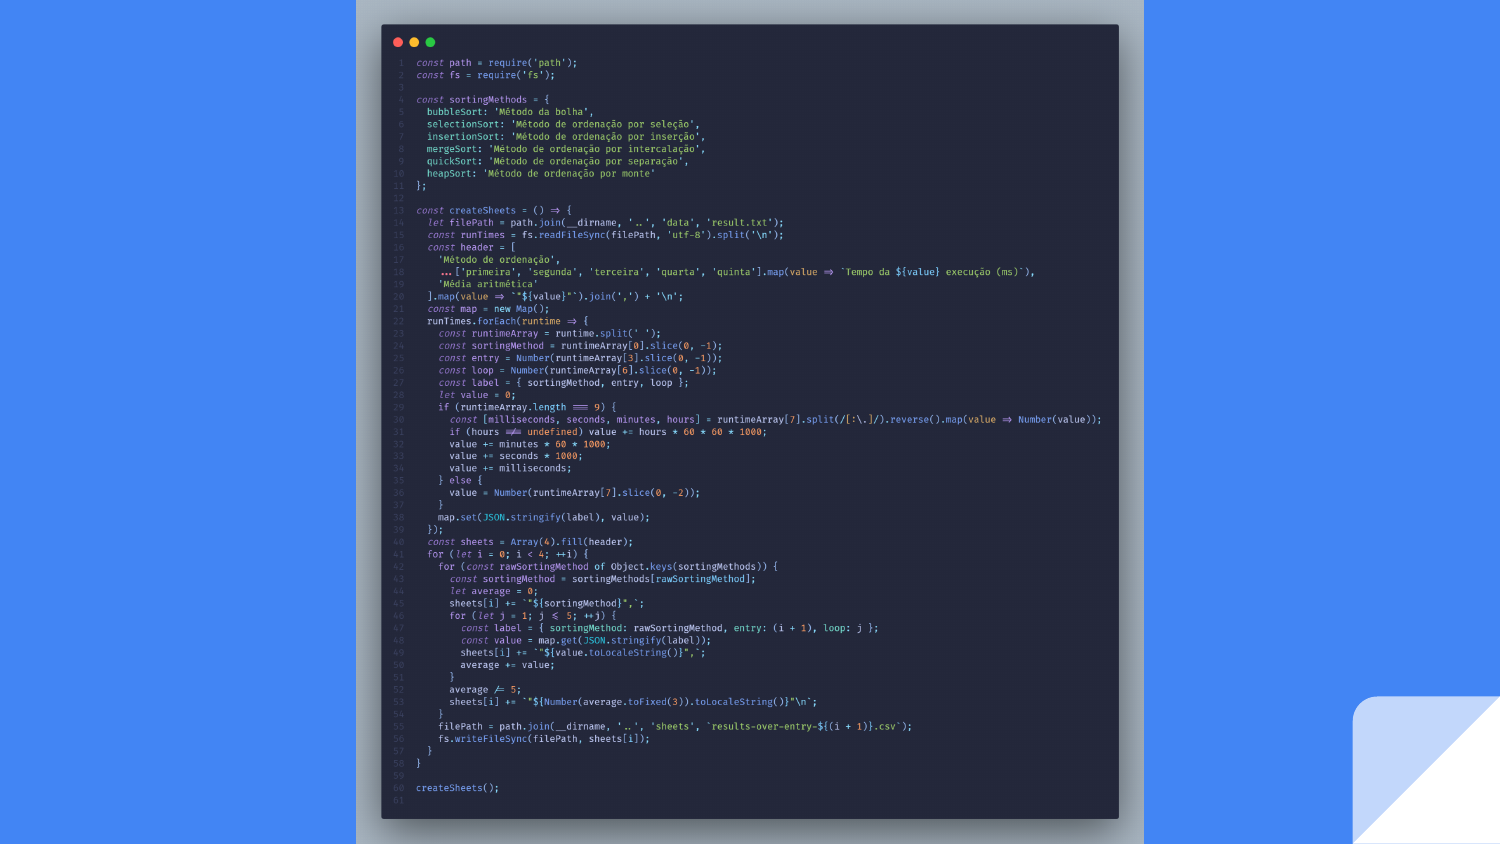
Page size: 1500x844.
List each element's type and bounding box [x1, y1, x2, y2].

picture [356, 0, 1144, 844]
